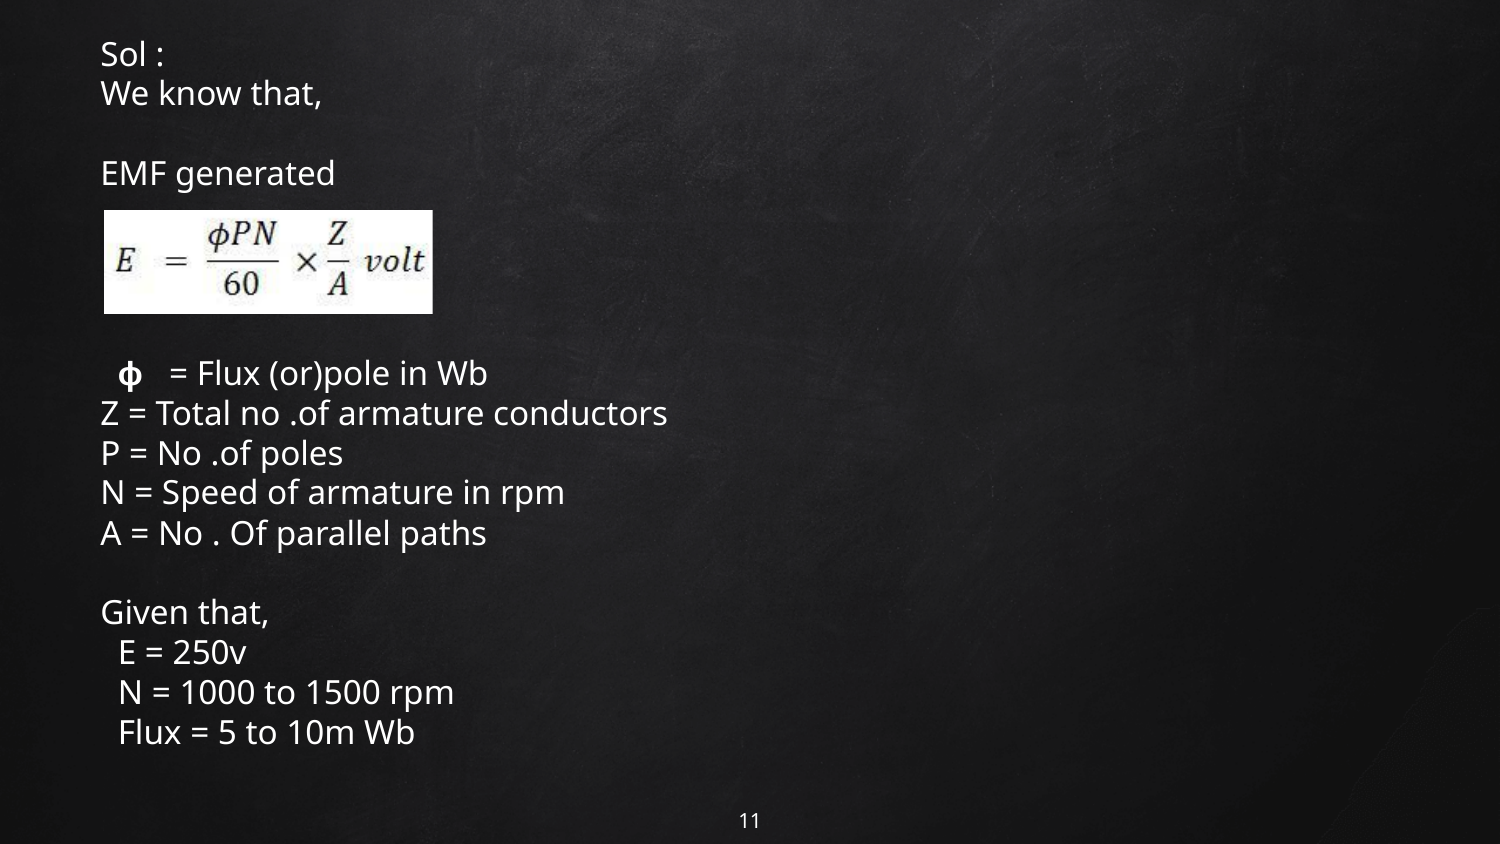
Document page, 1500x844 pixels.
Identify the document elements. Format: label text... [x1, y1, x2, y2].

slide_number 11 [705, 792, 795, 844]
picture [0, 0, 1500, 844]
text_box Sol : We know that, EMF generated ϕ = Flux (or)pole in Wb Z = Total no .of armature conductors P = No .of poles N = Speed of armature in rpm A = No . Of parallel paths Given that, E = 250v N = 1000 to 1500 rpm Flux = 5 to 10m Wb [85, 25, 888, 759]
